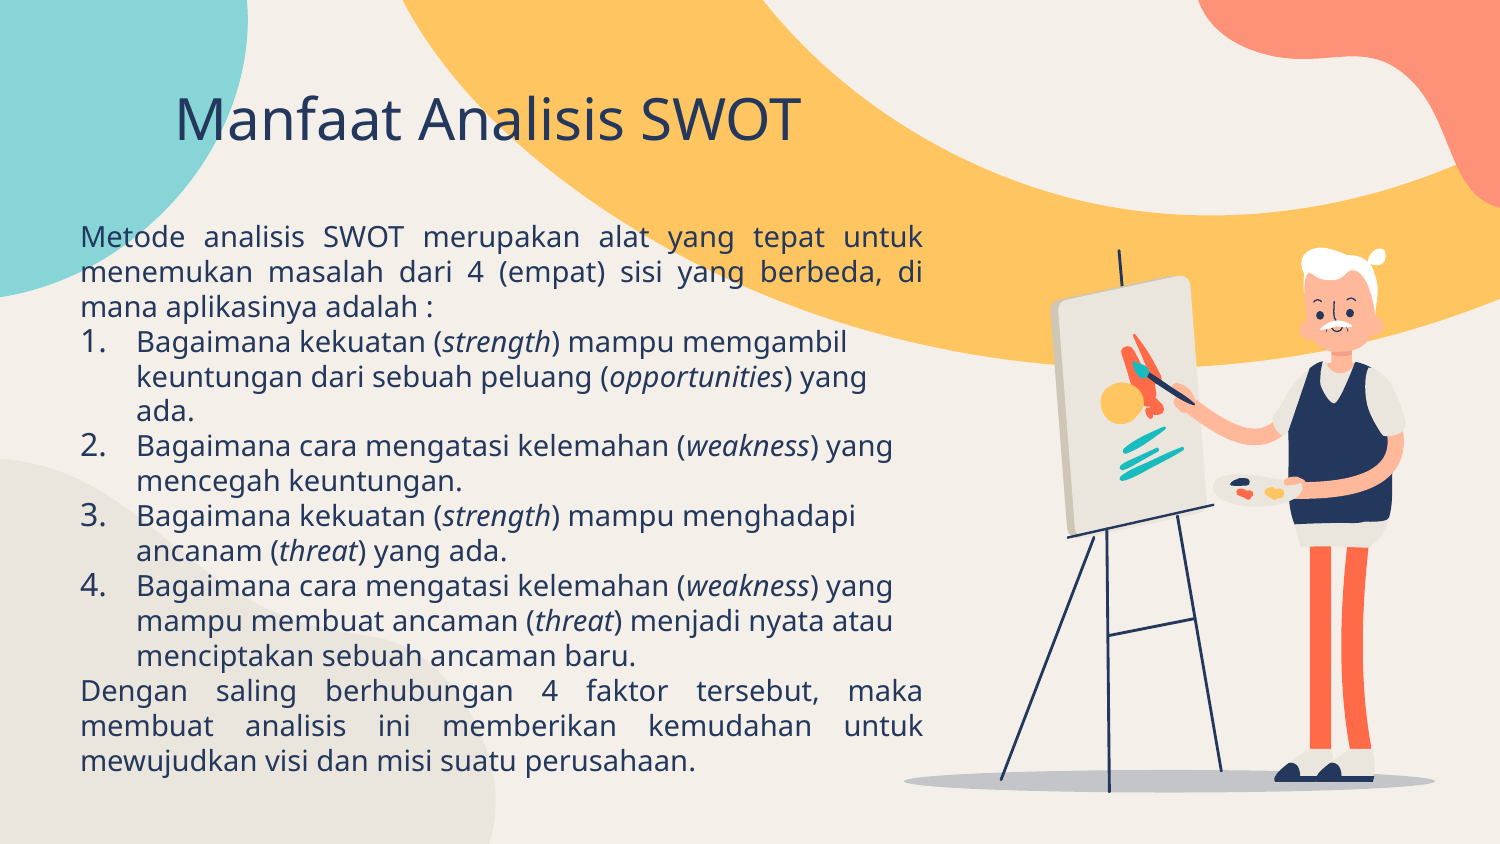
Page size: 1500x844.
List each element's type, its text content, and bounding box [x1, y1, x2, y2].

subtitle Metode analisis SWOT merupakan alat yang tepat untuk menemukan masalah dari 4 (empat) sisi yang berbeda, di mana aplikasinya adalah : Bagaimana kekuatan (strength) mampu memgambil keuntungan dari sebuah peluang (opportunities) yang ada. Bagaimana cara mengatasi kelemahan (weakness) yang mencegah keuntungan. Bagaimana kekuatan (strength) mampu menghadapi ancanam (threat) yang ada. Bagaimana cara mengatasi kelemahan (weakness) yang mampu membuat ancaman (threat) menjadi nyata atau menciptakan sebuah ancaman baru. Dengan saling berhubungan 4 faktor tersebut, maka membuat analisis ini memberikan kemudahan untuk mewujudkan visi dan misi suatu perusahaan. [64, 202, 939, 765]
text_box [903, 247, 1436, 793]
title Manfaat Analisis SWOT [0, 67, 1046, 162]
